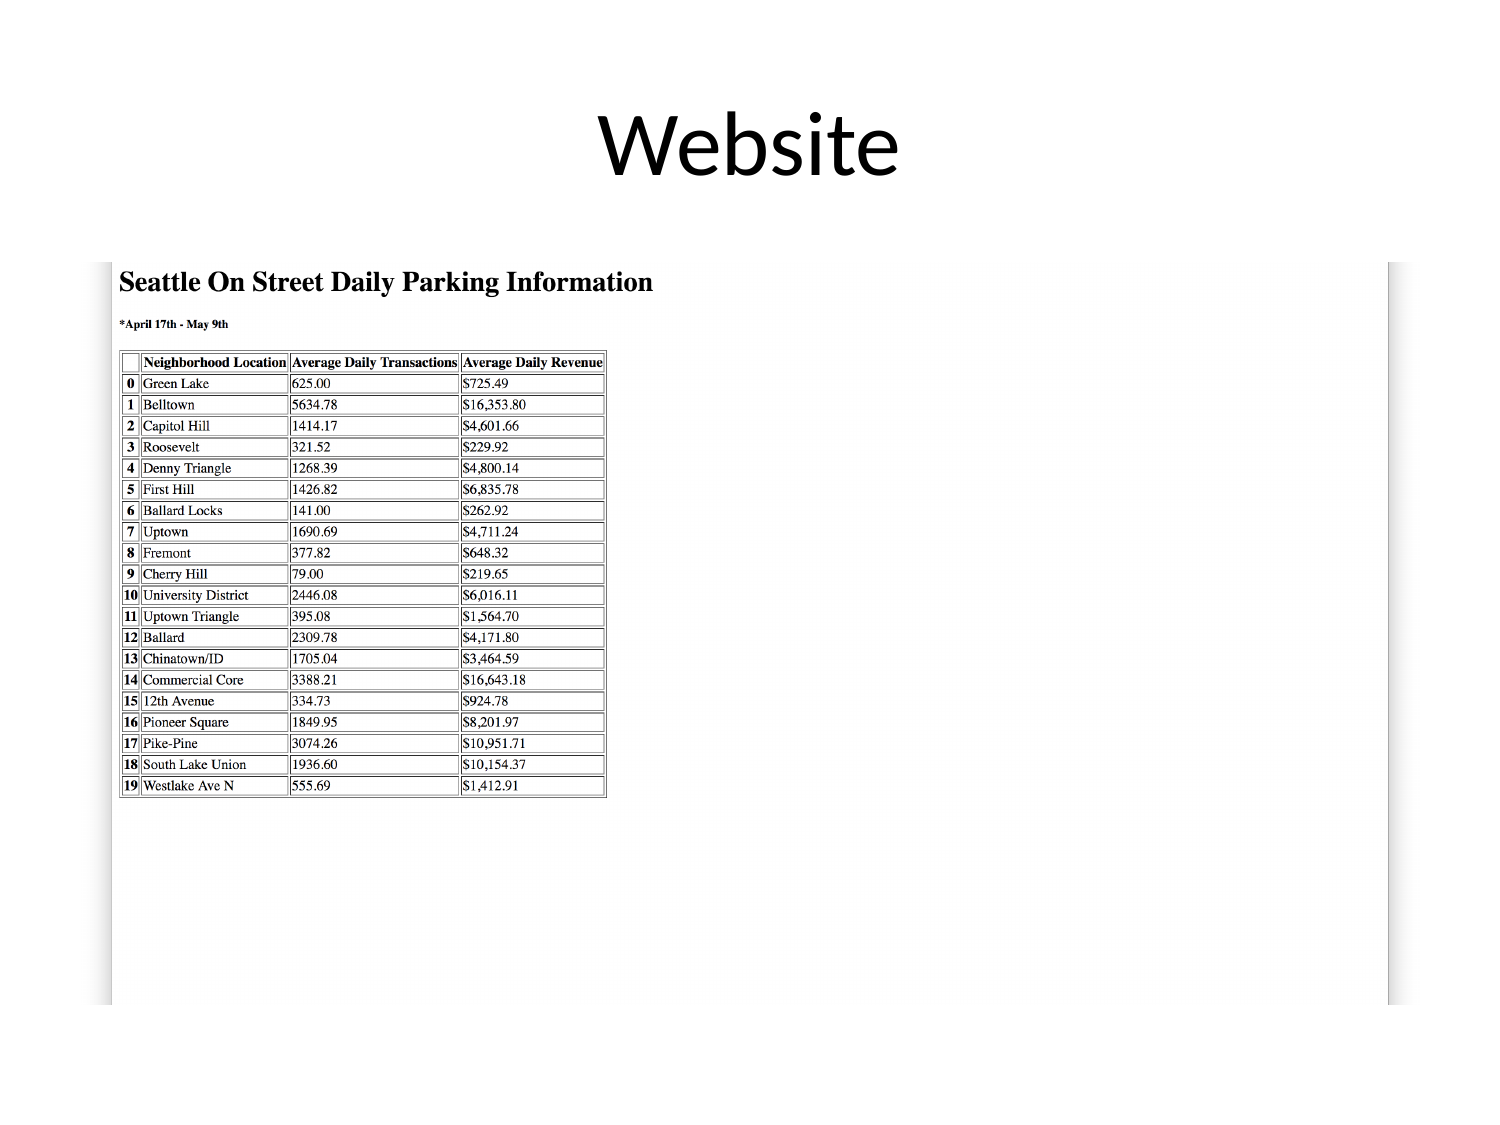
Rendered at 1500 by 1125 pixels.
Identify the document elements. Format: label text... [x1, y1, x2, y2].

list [74, 262, 1426, 1006]
title Website [75, 45, 1425, 233]
